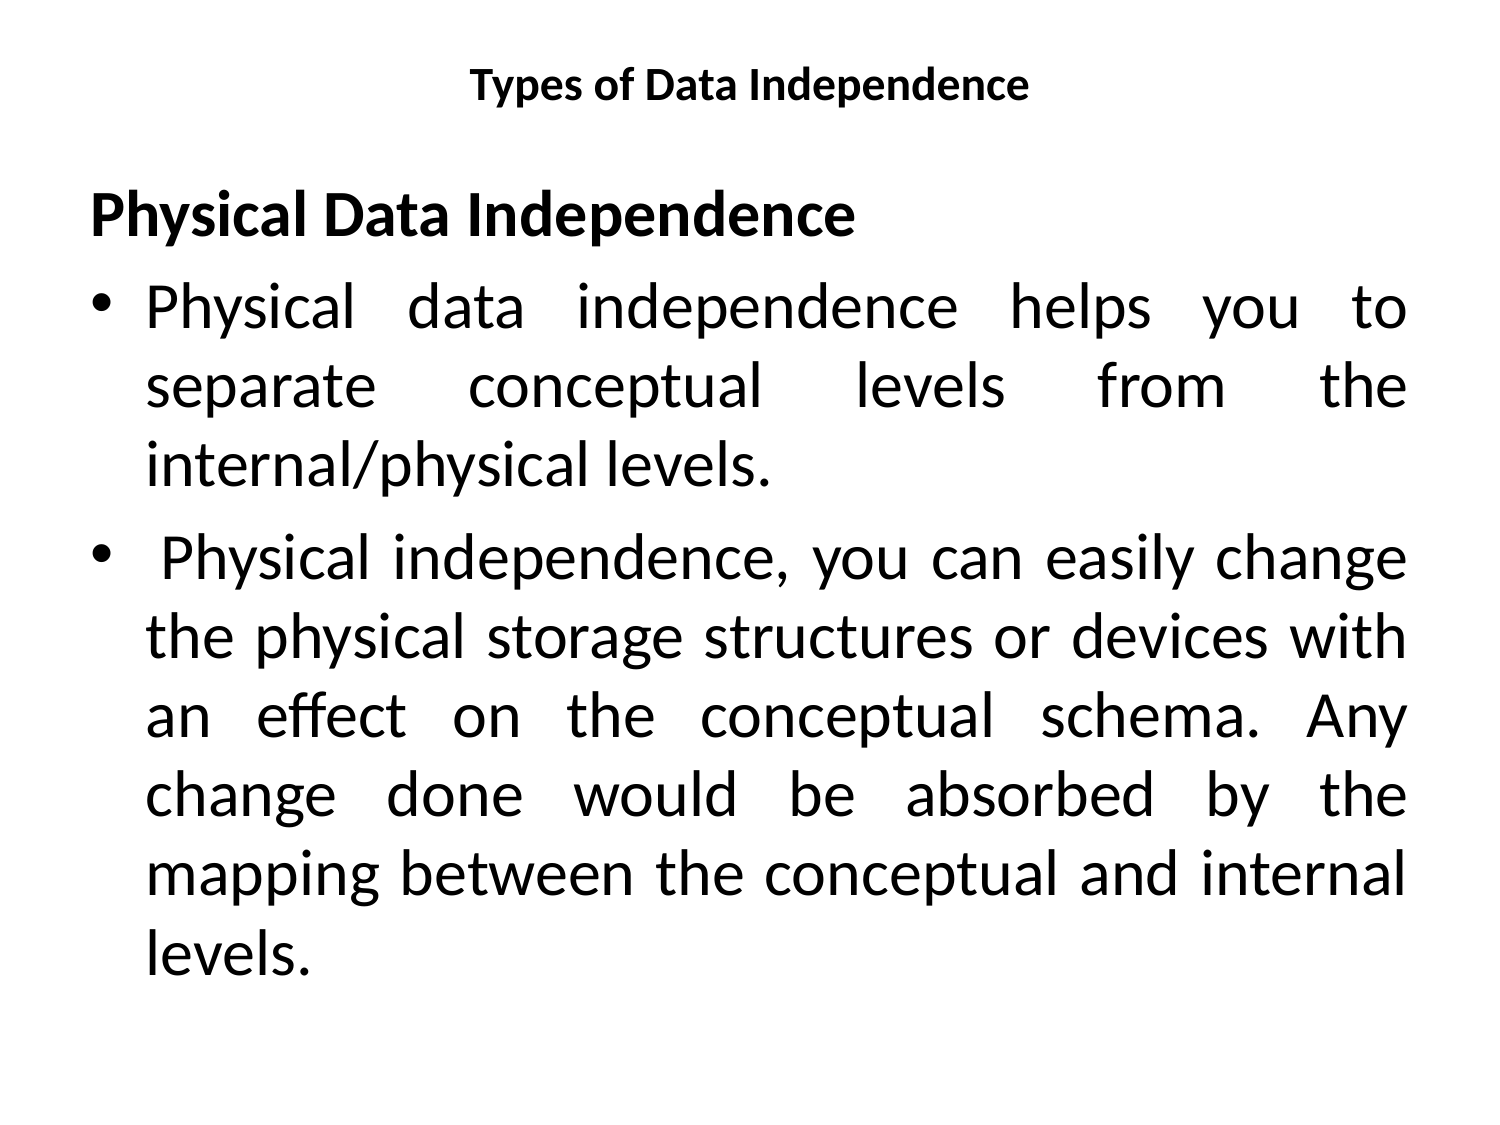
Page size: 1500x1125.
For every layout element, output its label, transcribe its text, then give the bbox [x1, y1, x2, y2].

list Physical Data Independence Physical data independence helps you to separate conceptual levels from the internal/physical levels. Physical independence, you can easily change the physical storage structures or devices with an effect on the conceptual schema. Any change done would be absorbed by the mapping between the conceptual and internal levels. [75, 162, 1425, 1005]
title Types of Data Independence [75, 45, 1425, 162]
